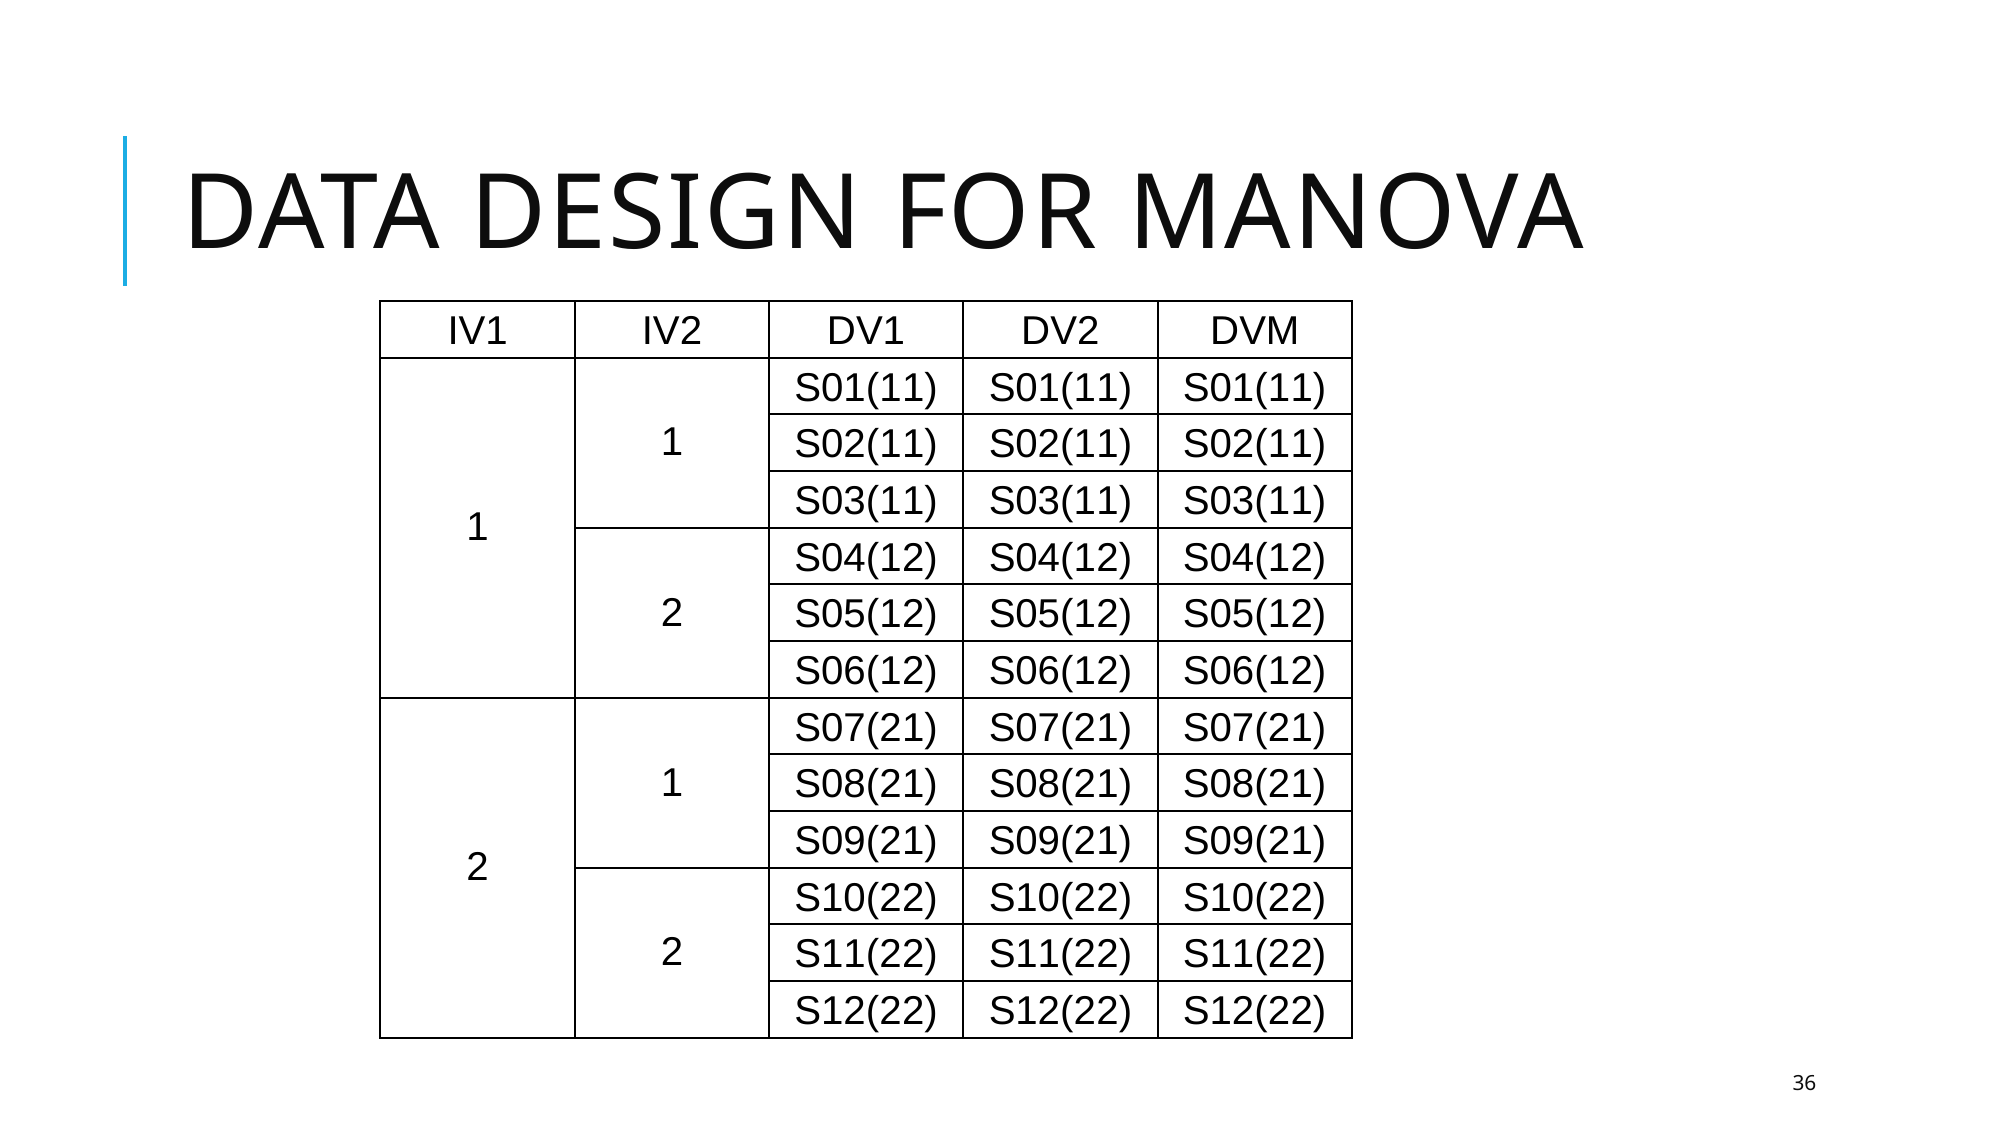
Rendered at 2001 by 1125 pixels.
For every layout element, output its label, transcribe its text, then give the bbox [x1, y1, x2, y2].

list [175, 299, 1559, 1101]
title Data design for MANOVA [168, 96, 1763, 342]
slide_number 36 [1777, 1061, 1938, 1107]
